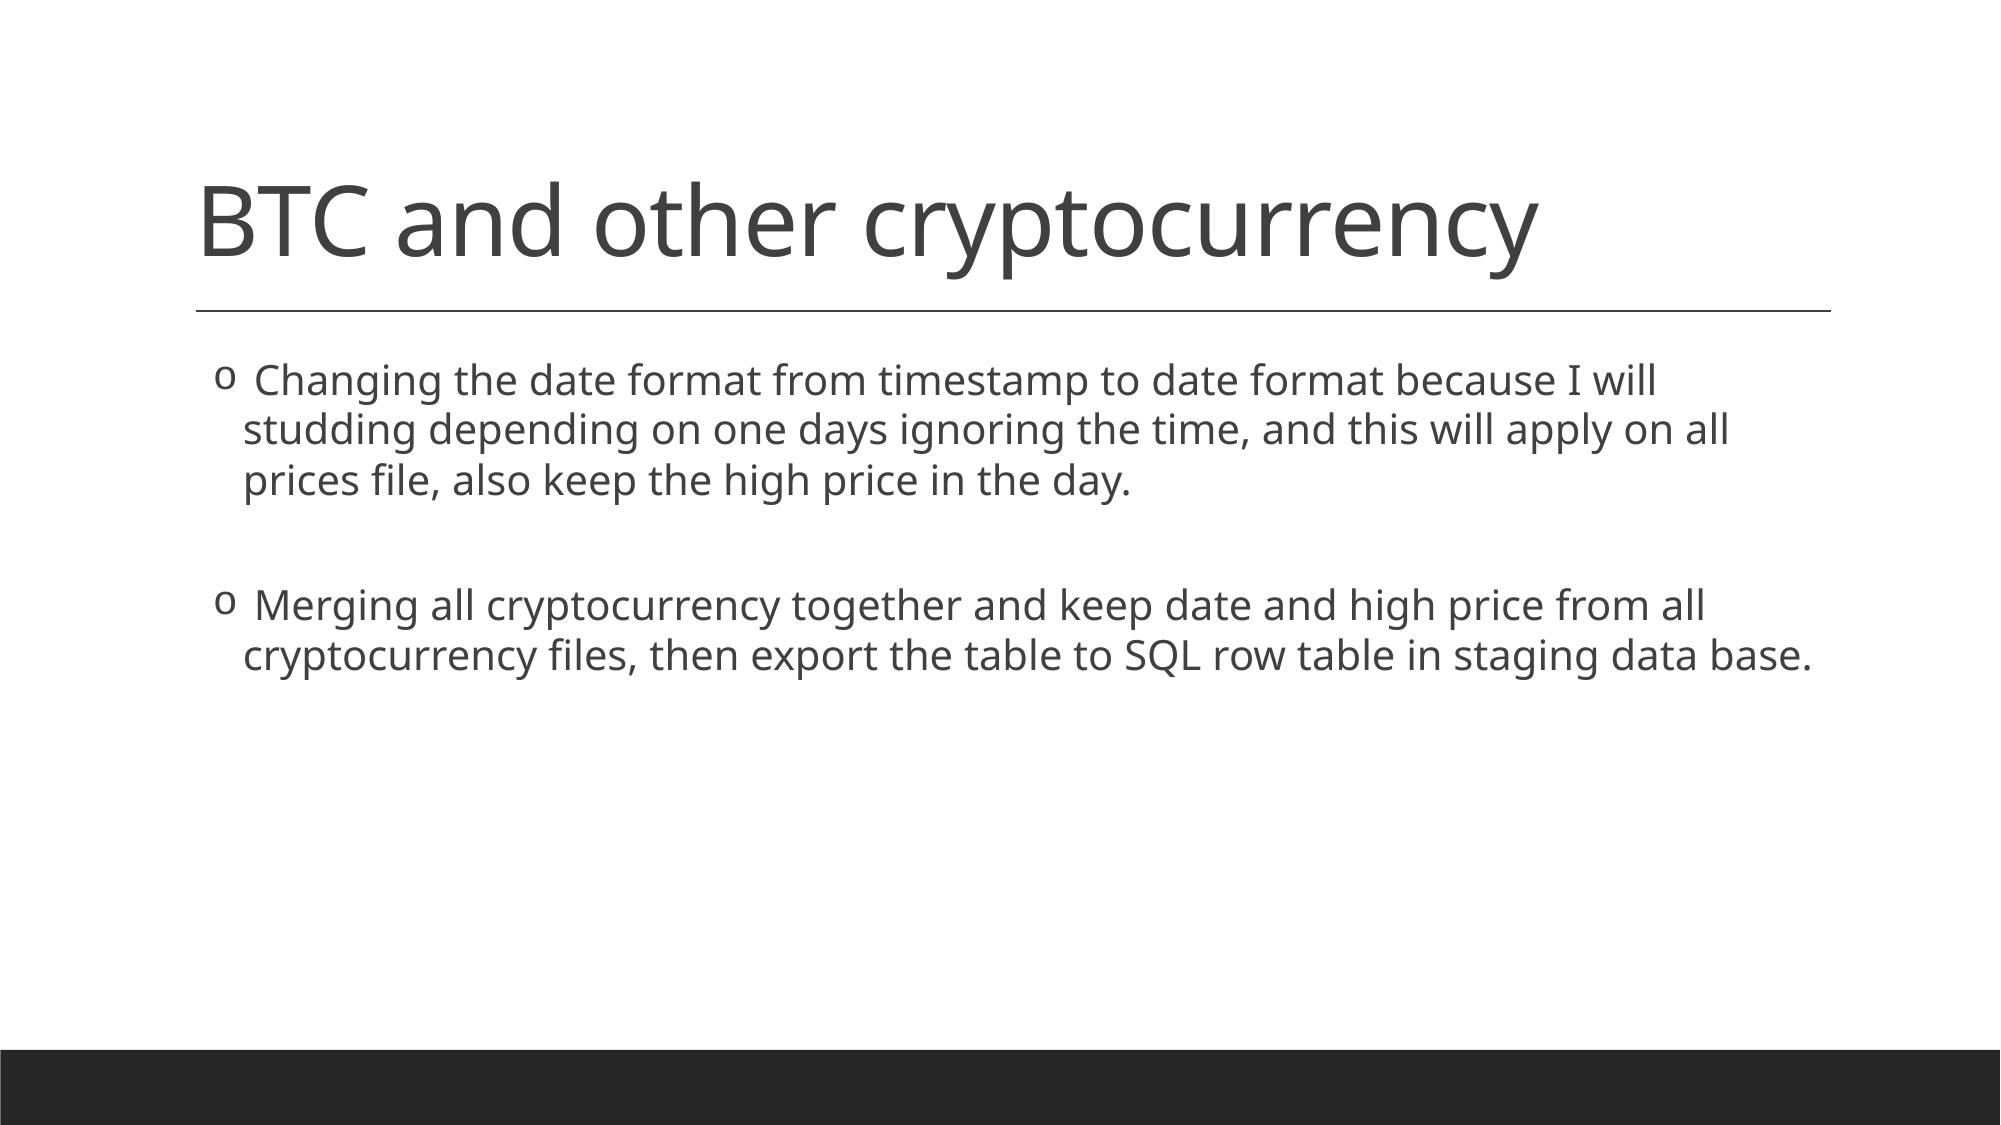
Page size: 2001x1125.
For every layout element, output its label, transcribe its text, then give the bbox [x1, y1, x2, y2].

title BTC and other cryptocurrency [180, 47, 1830, 285]
list Changing the date format from timestamp to date format because I will studding depending on one days ignoring the time, and this will apply on all prices file, also keep the high price in the day. Merging all cryptocurrency together and keep date and high price from all cryptocurrency files, then export the table to SQL row table in staging data base. [180, 345, 1830, 963]
